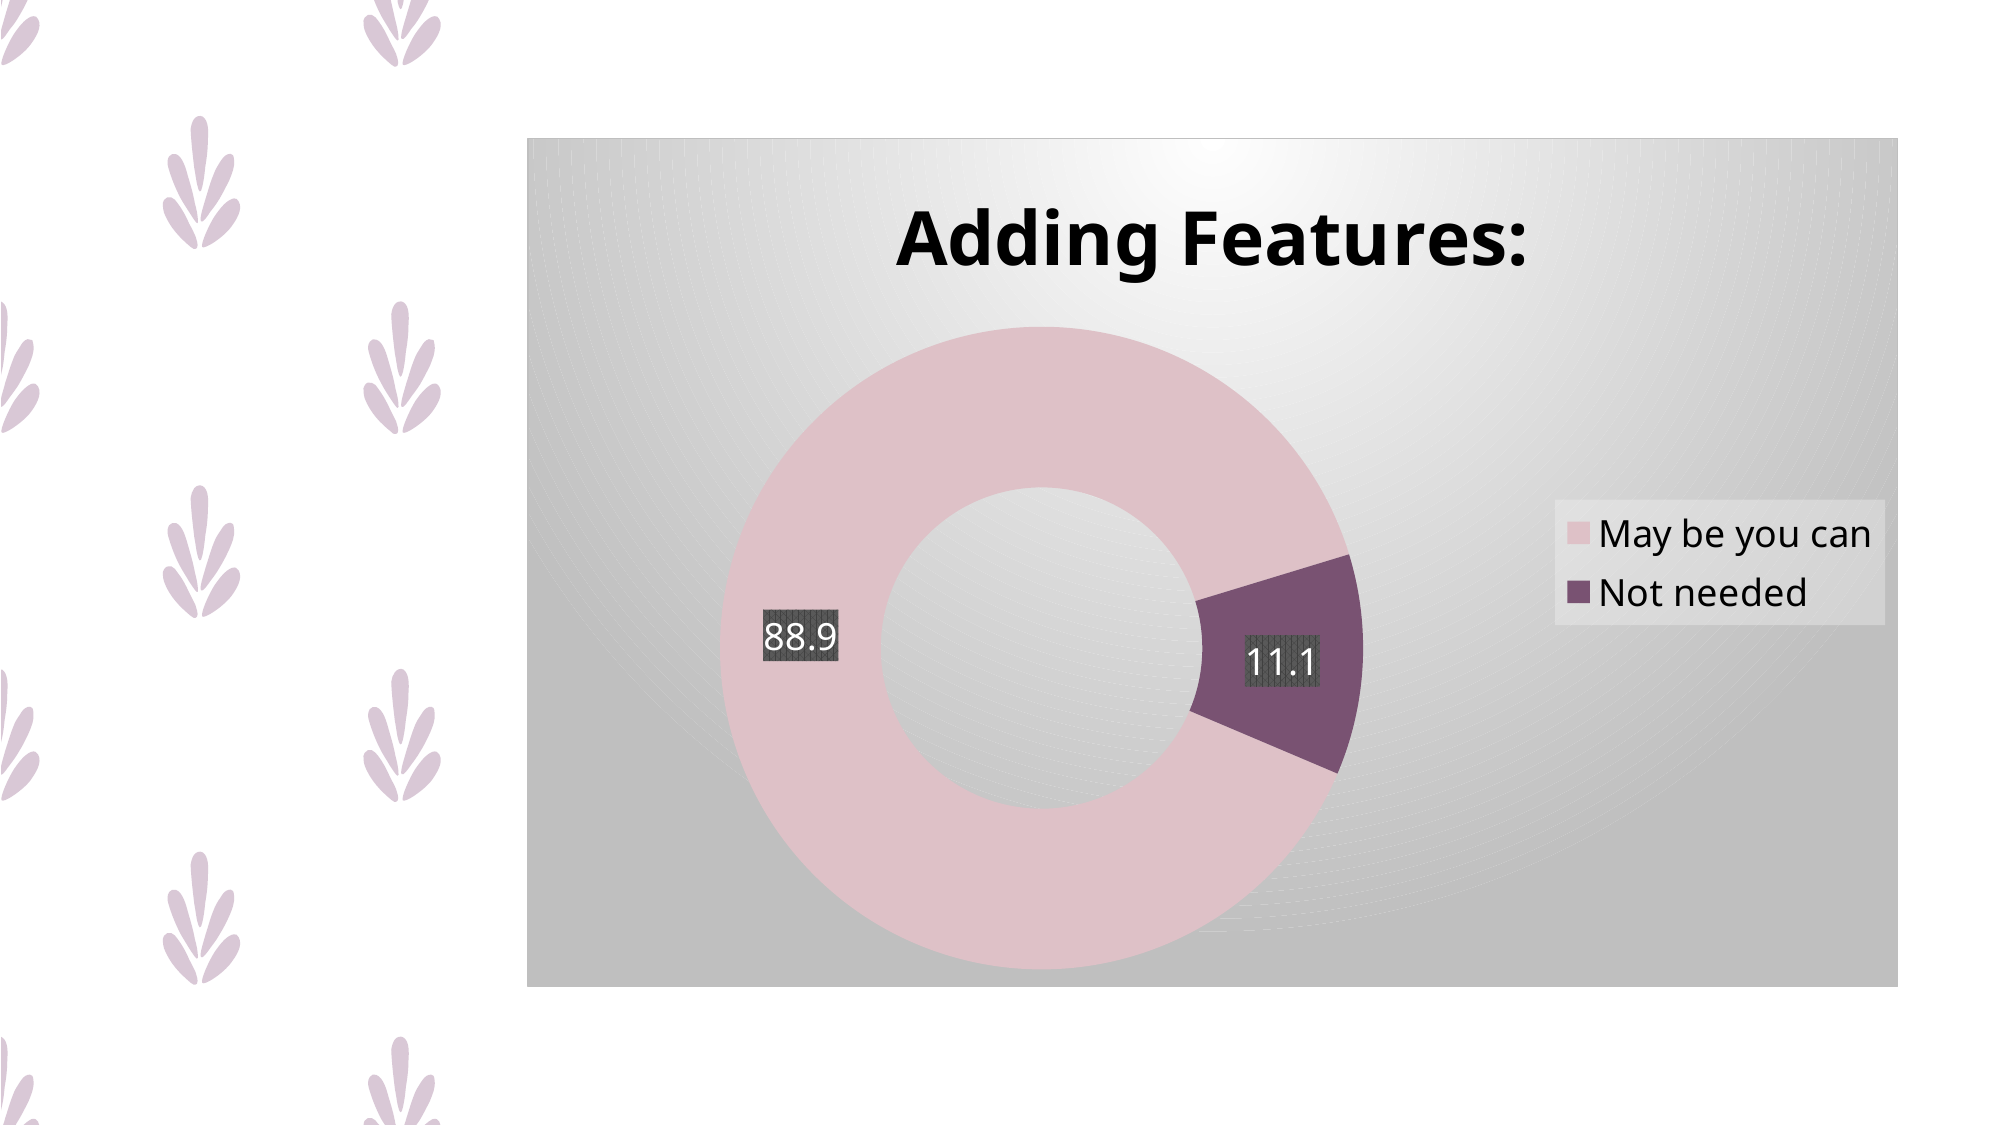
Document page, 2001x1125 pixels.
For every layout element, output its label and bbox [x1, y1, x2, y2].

chart [527, 137, 1899, 988]
